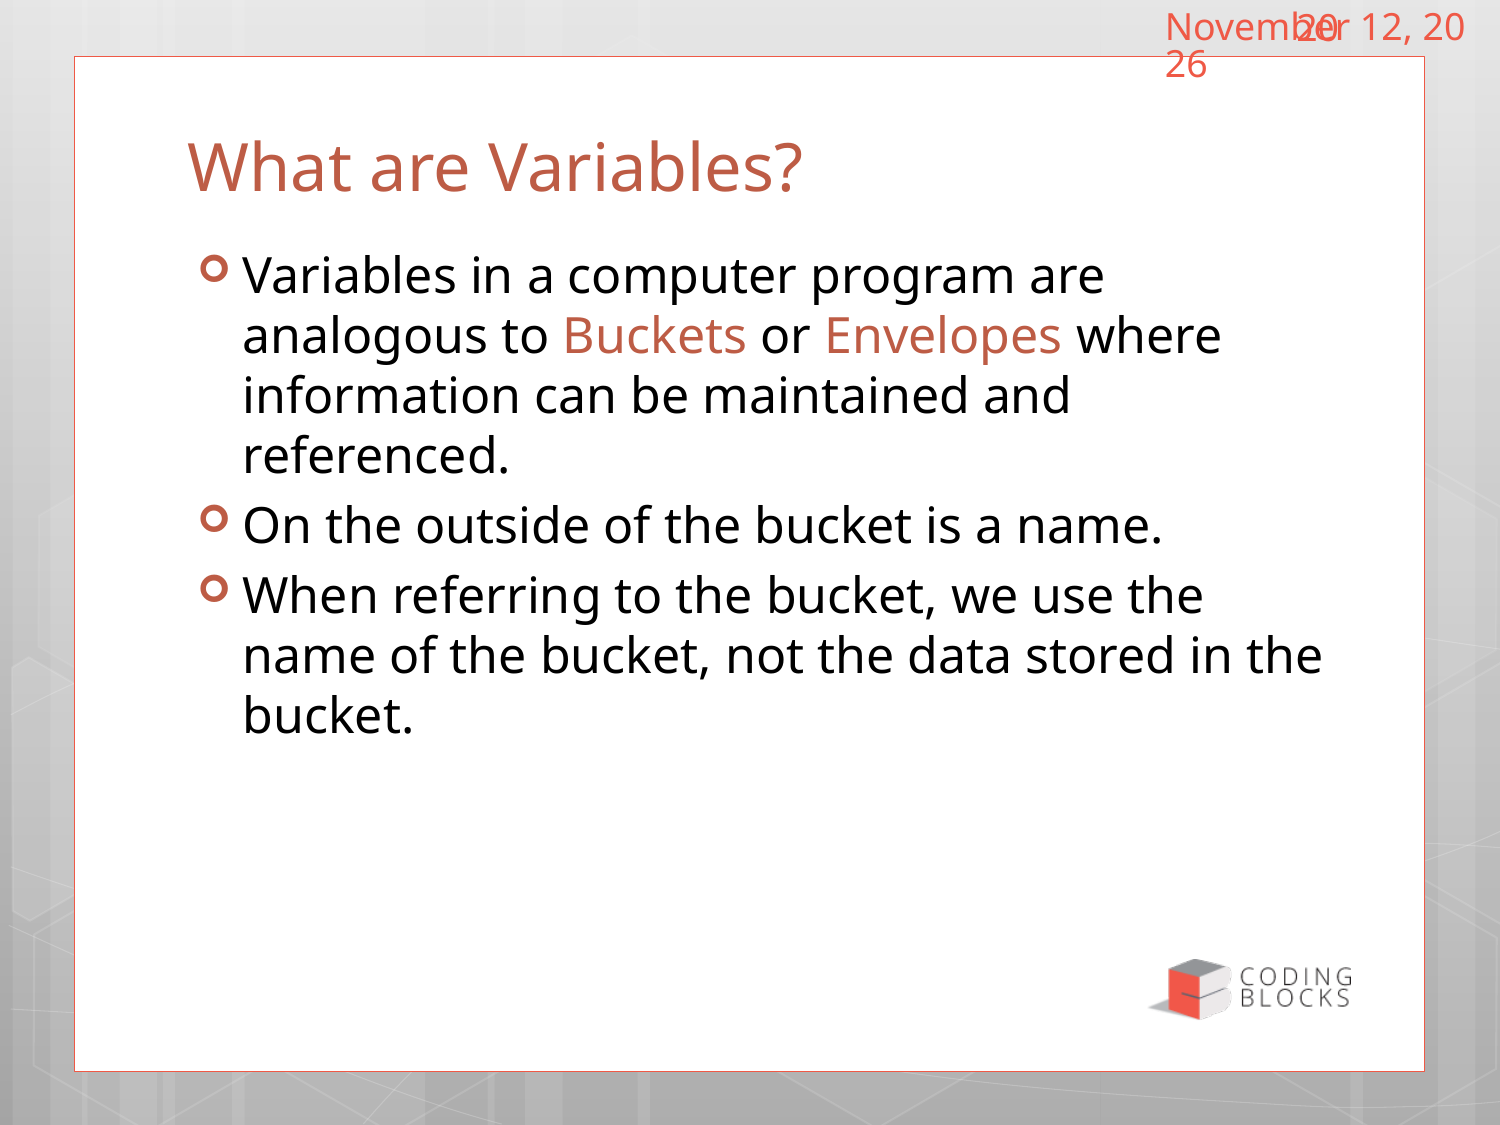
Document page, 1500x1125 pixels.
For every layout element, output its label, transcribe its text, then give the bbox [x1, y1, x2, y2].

title What are Variables? [172, 118, 1352, 213]
slide_number 20 [1281, 0, 1500, 37]
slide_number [1149, 0, 1281, 37]
list Variables in a computer program are analogous to Buckets or Envelopes where information can be maintained and referenced. On the outside of the bucket is a name. When referring to the bucket, we use the name of the bucket, not the data stored in the bucket. [171, 236, 1351, 957]
picture [1146, 959, 1351, 1021]
